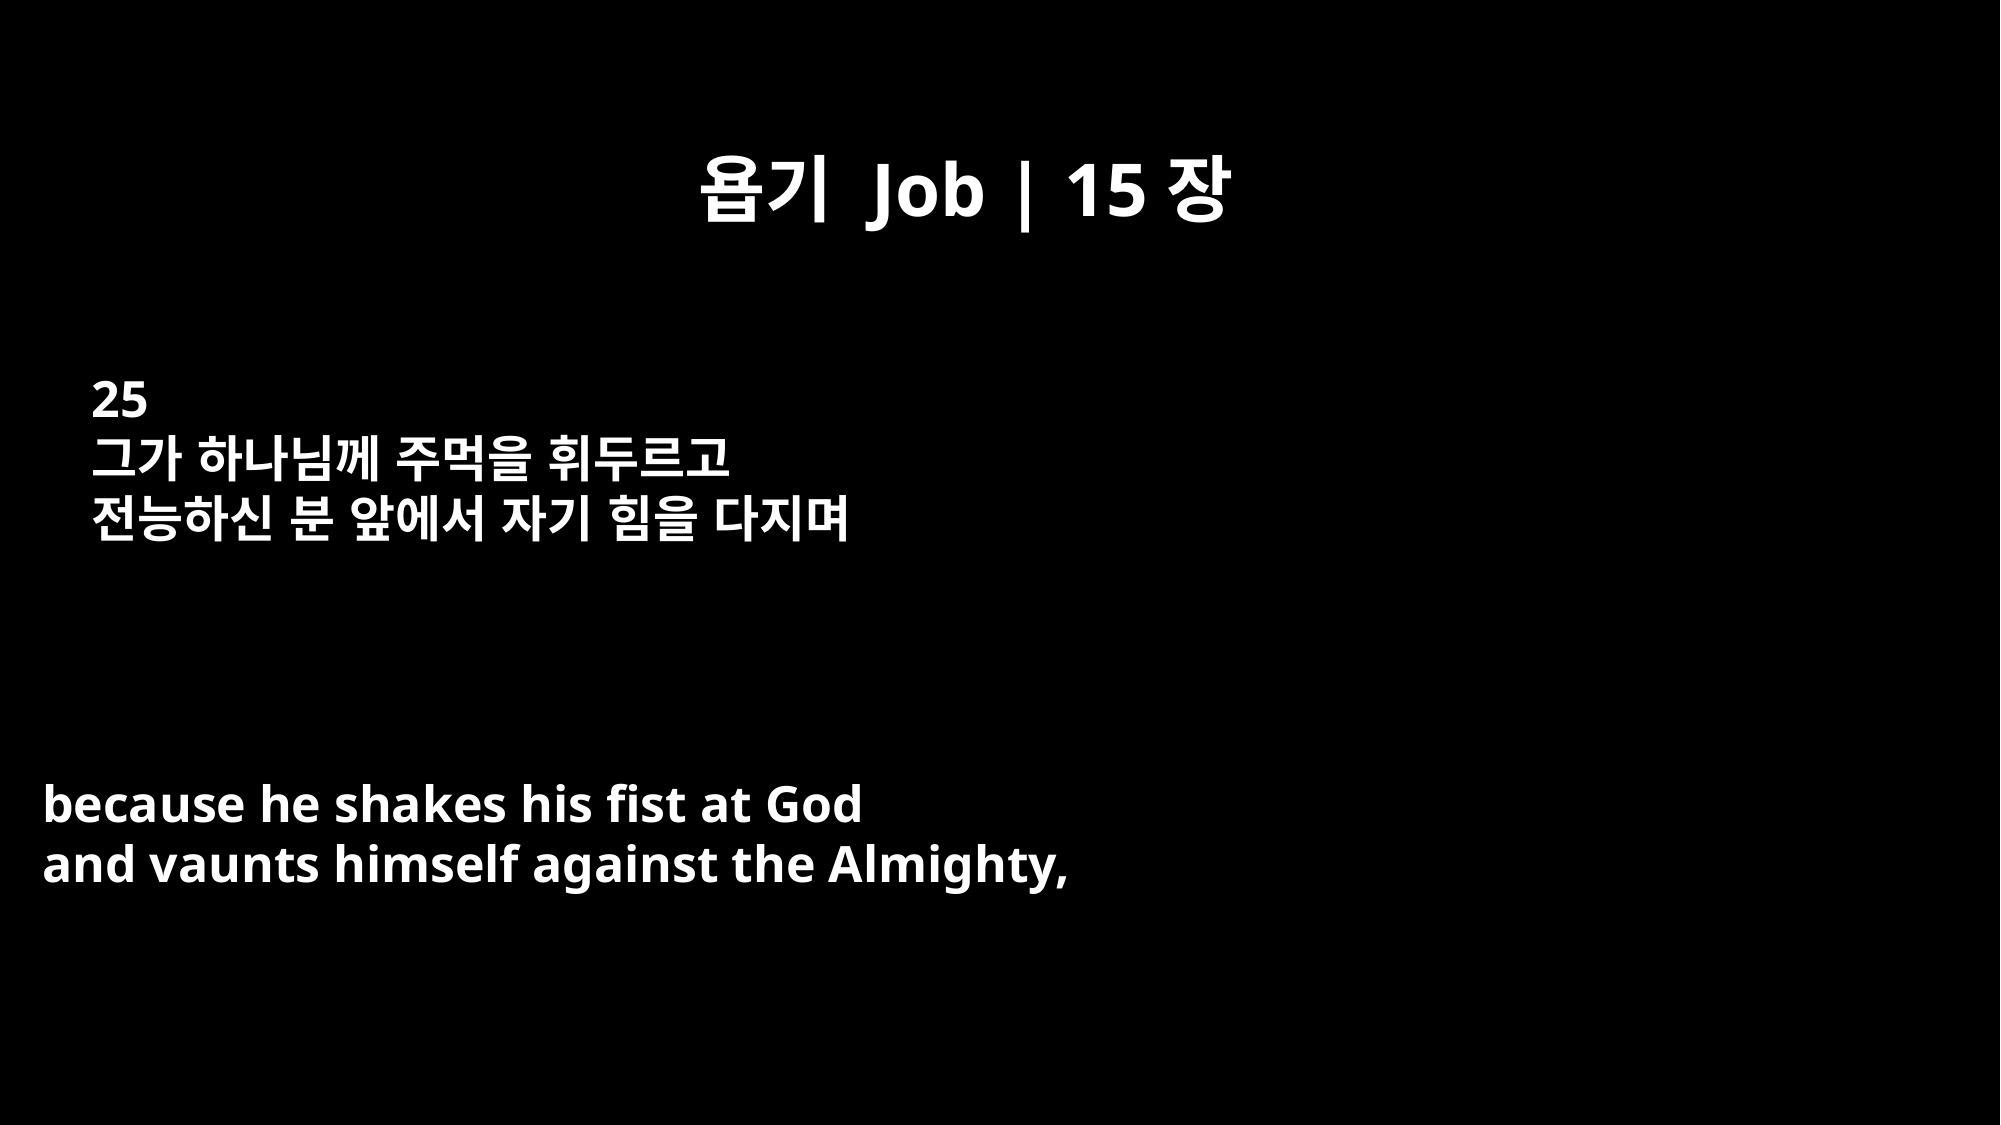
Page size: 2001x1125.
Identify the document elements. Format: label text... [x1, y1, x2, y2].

text_box 25 그가 하나님께 주먹을 휘두르고 전능하신 분 앞에서 자기 힘을 다지며 [76, 359, 867, 555]
text_box 욥기 Job | 15장 [683, 136, 1249, 239]
text_box because he shakes his fist at God and vaunts himself against the Almighty, [27, 764, 1085, 900]
